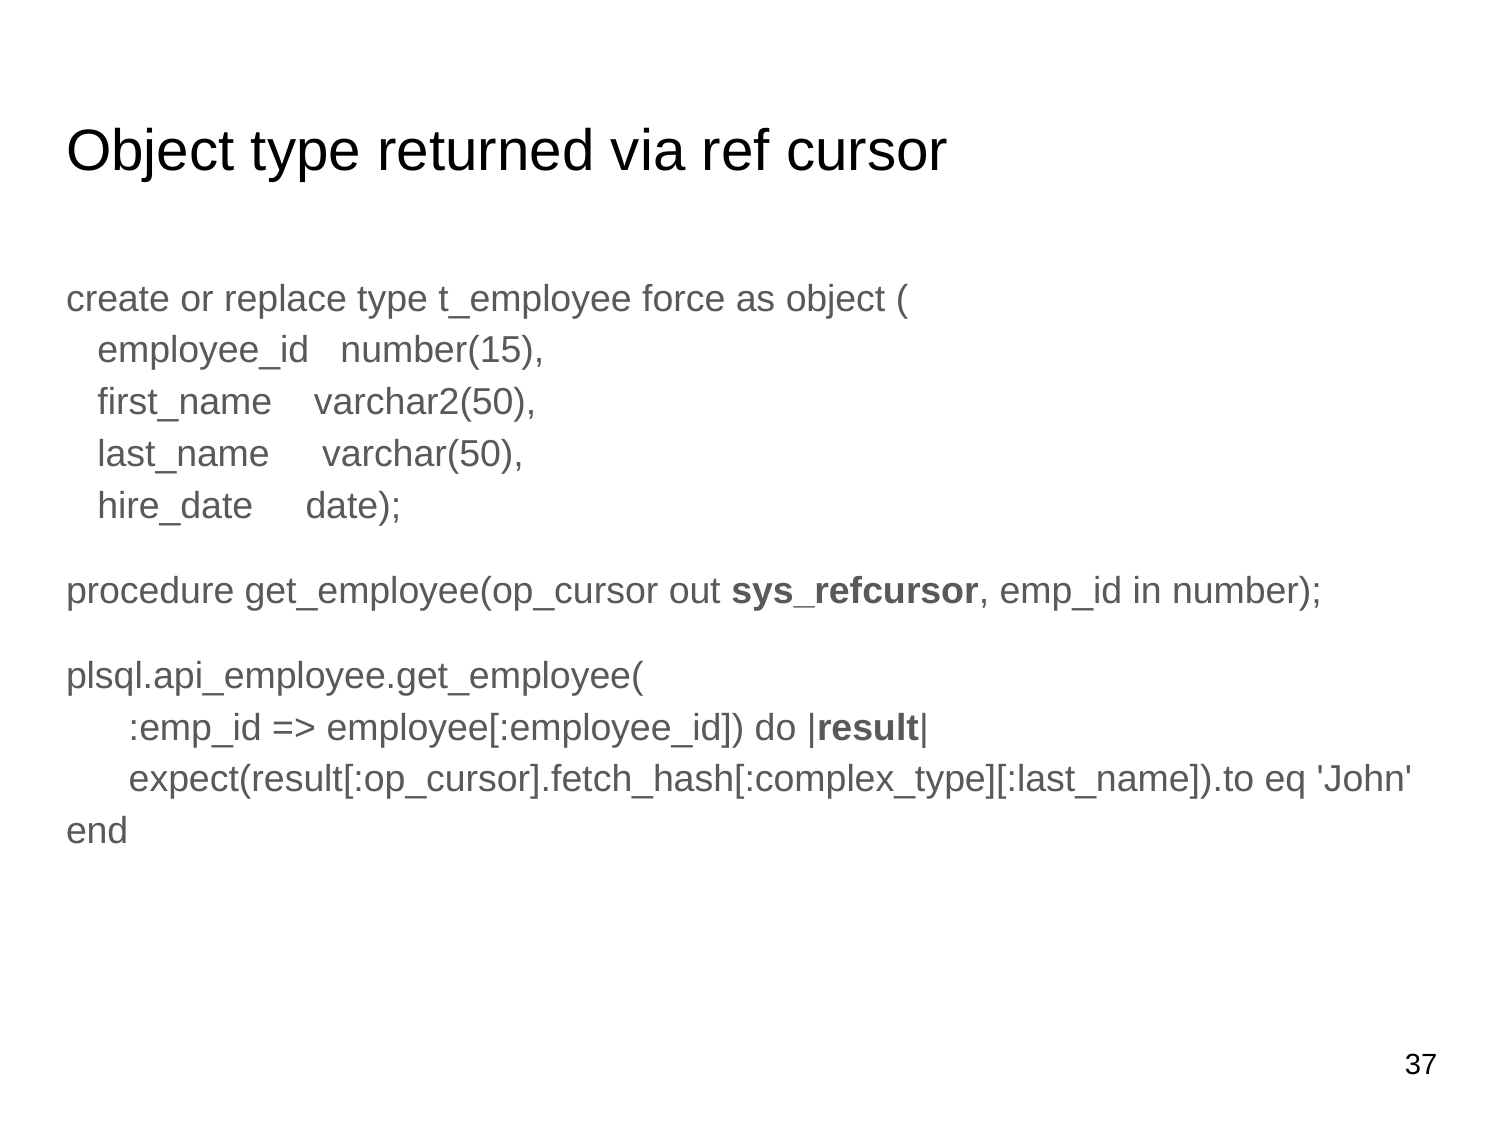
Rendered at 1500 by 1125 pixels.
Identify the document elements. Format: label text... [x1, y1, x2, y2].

title Object type returned via ref cursor [51, 97, 1449, 223]
slide_number ‹#› [1389, 1019, 1480, 1106]
list create or replace type t_employee force as object ( employee_id number(15), first_name varchar2(50), last_name varchar(50), hire_date date); procedure get_employee(op_cursor out sys_refcursor, emp_id in number); plsql.api_employee.get_employee( :emp_id => employee[:employee_id]) do |result| expect(result[:op_cursor].fetch_hash[:complex_type][:last_name]).to eq 'John' end [51, 252, 1449, 1020]
